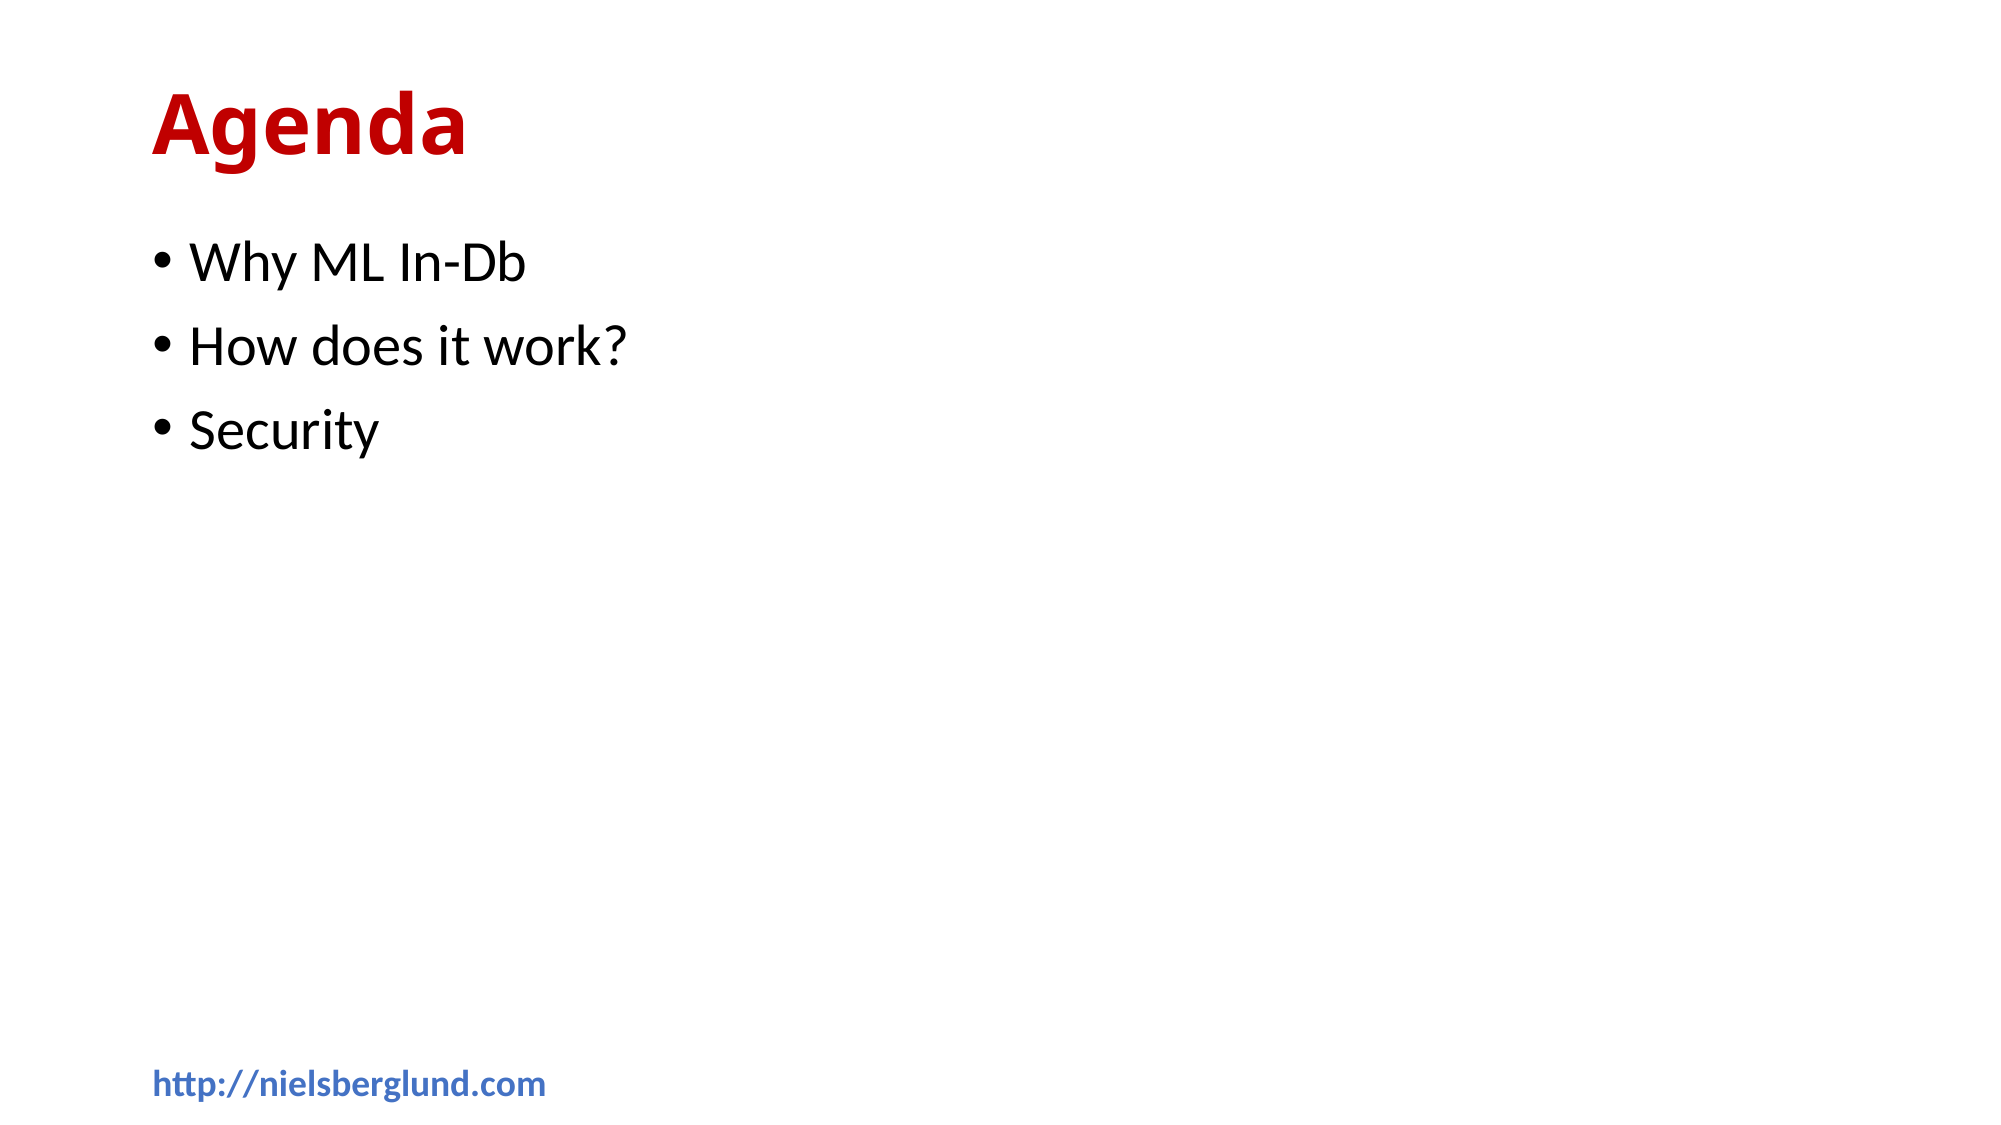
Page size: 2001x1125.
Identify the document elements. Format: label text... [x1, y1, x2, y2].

footer http://nielsberglund.com [137, 1051, 574, 1112]
title Agenda [137, 59, 1863, 195]
list Why ML In-Db How does it work? Security [137, 223, 1863, 1052]
